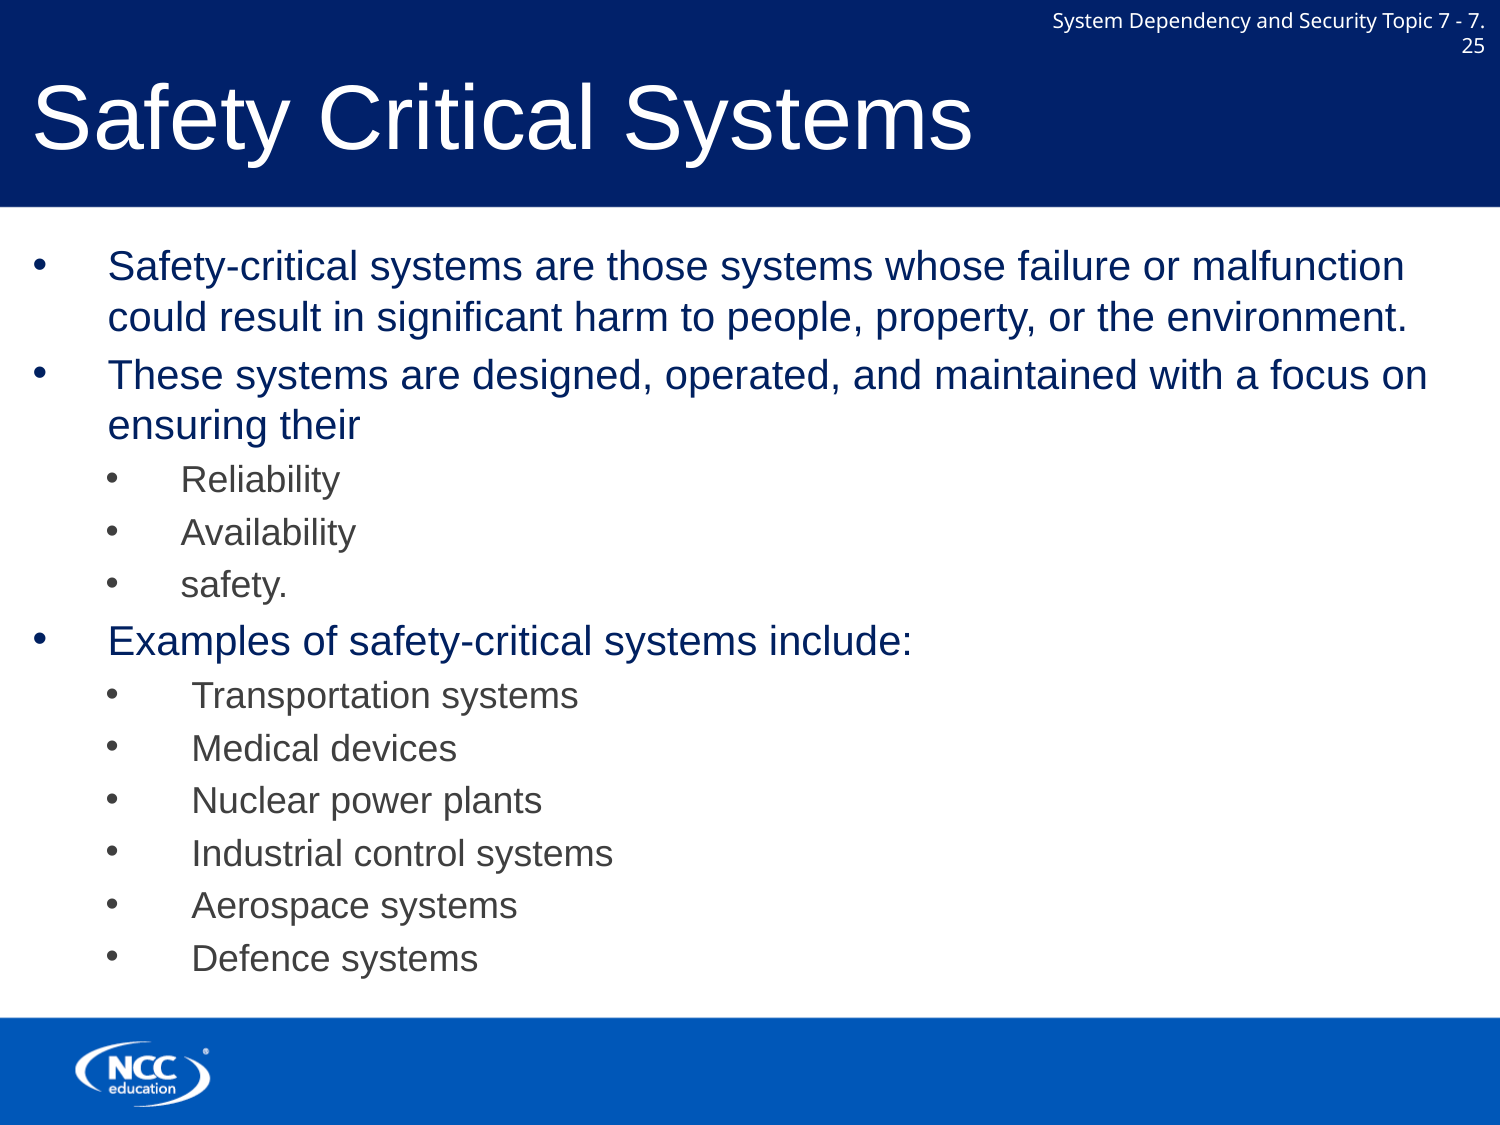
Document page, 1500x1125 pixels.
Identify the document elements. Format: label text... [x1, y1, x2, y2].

list Safety-critical systems are those systems whose failure or malfunction could result in significant harm to people, property, or the environment. These systems are designed, operated, and maintained with a focus on ensuring their Reliability Availability safety. Examples of safety-critical systems include: Transportation systems Medical devices Nuclear power plants Industrial control systems Aerospace systems Defence systems [17, 231, 1471, 1012]
picture [0, 0, 1500, 1125]
title Safety Critical Systems [16, 19, 1459, 207]
